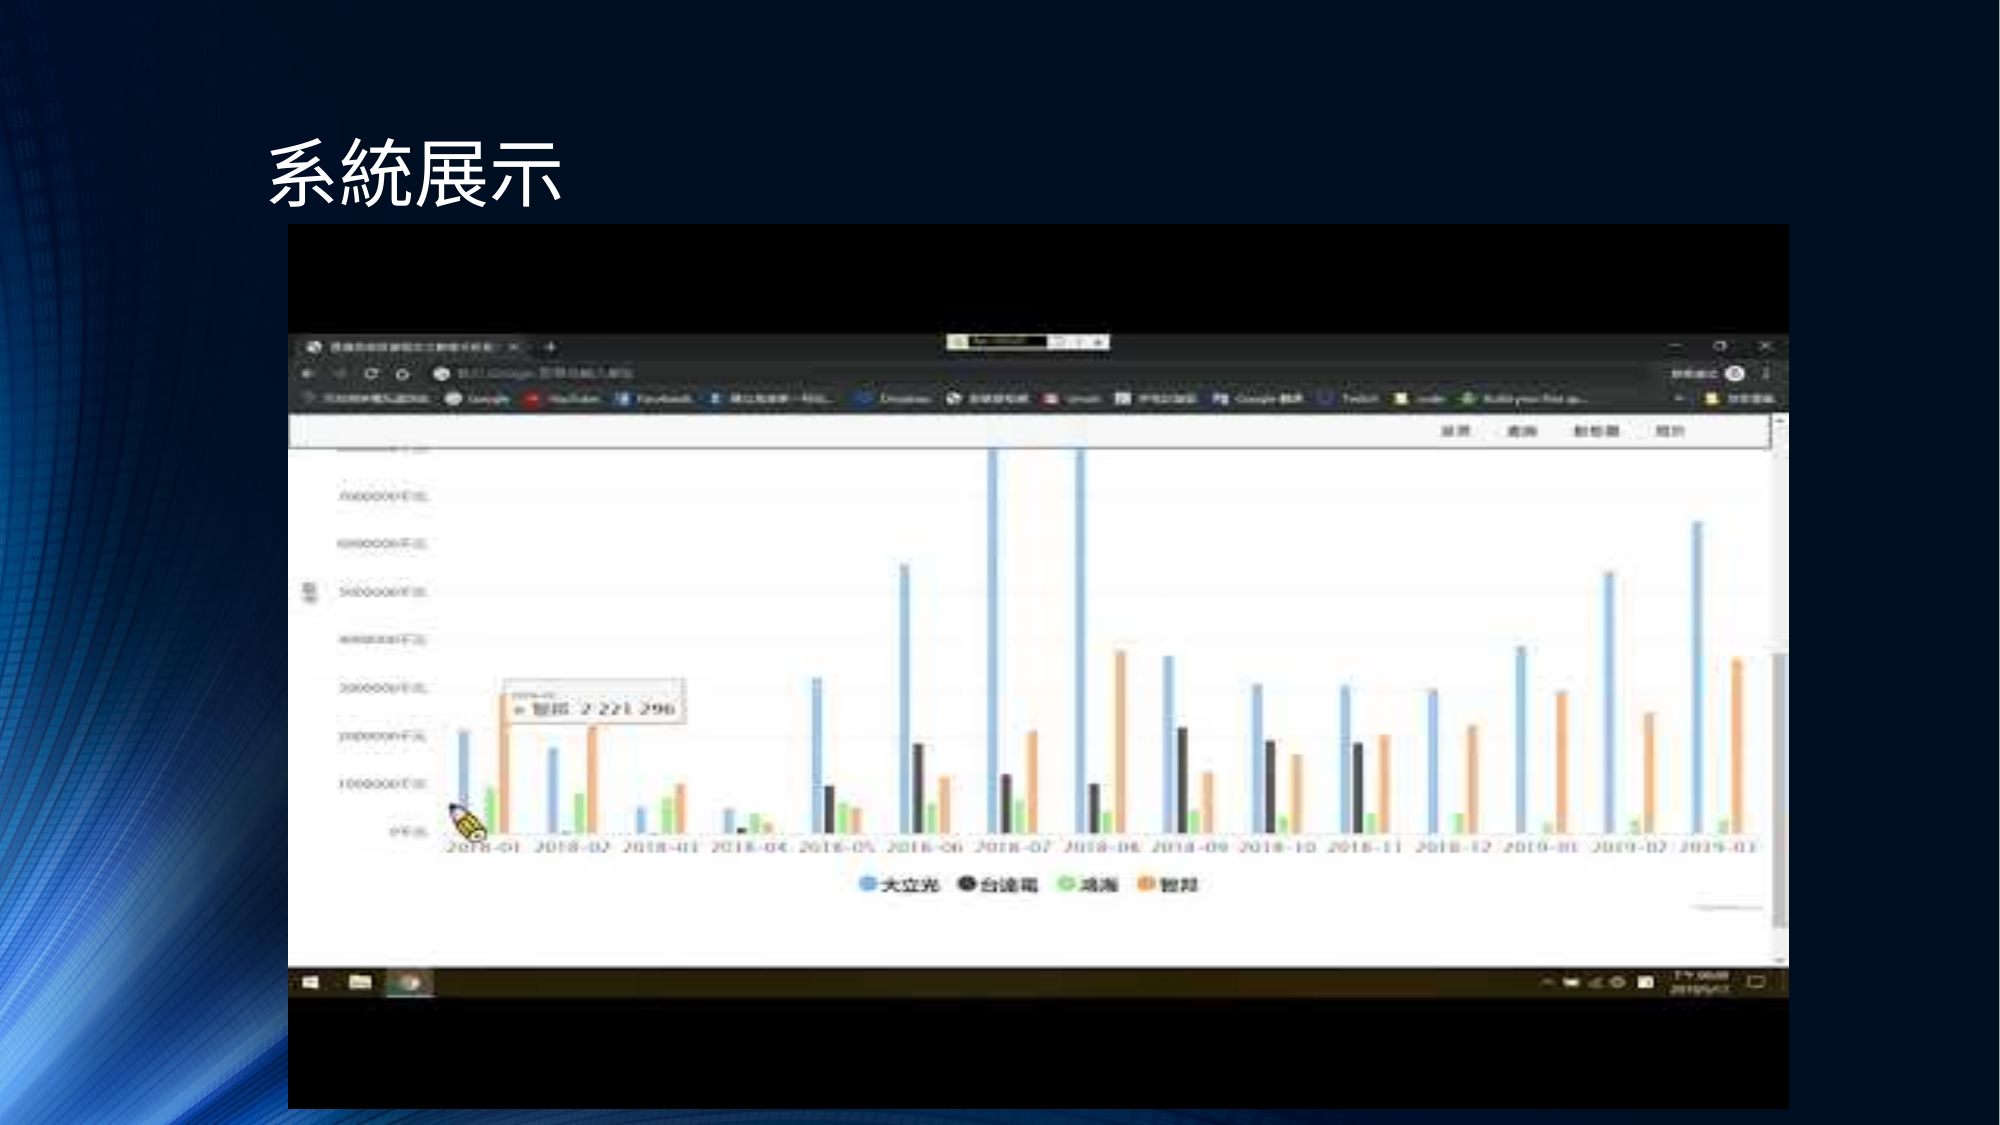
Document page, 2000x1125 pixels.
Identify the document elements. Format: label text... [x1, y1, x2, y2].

picture [0, 0, 2000, 1125]
title 系統展示 [249, 0, 1750, 225]
